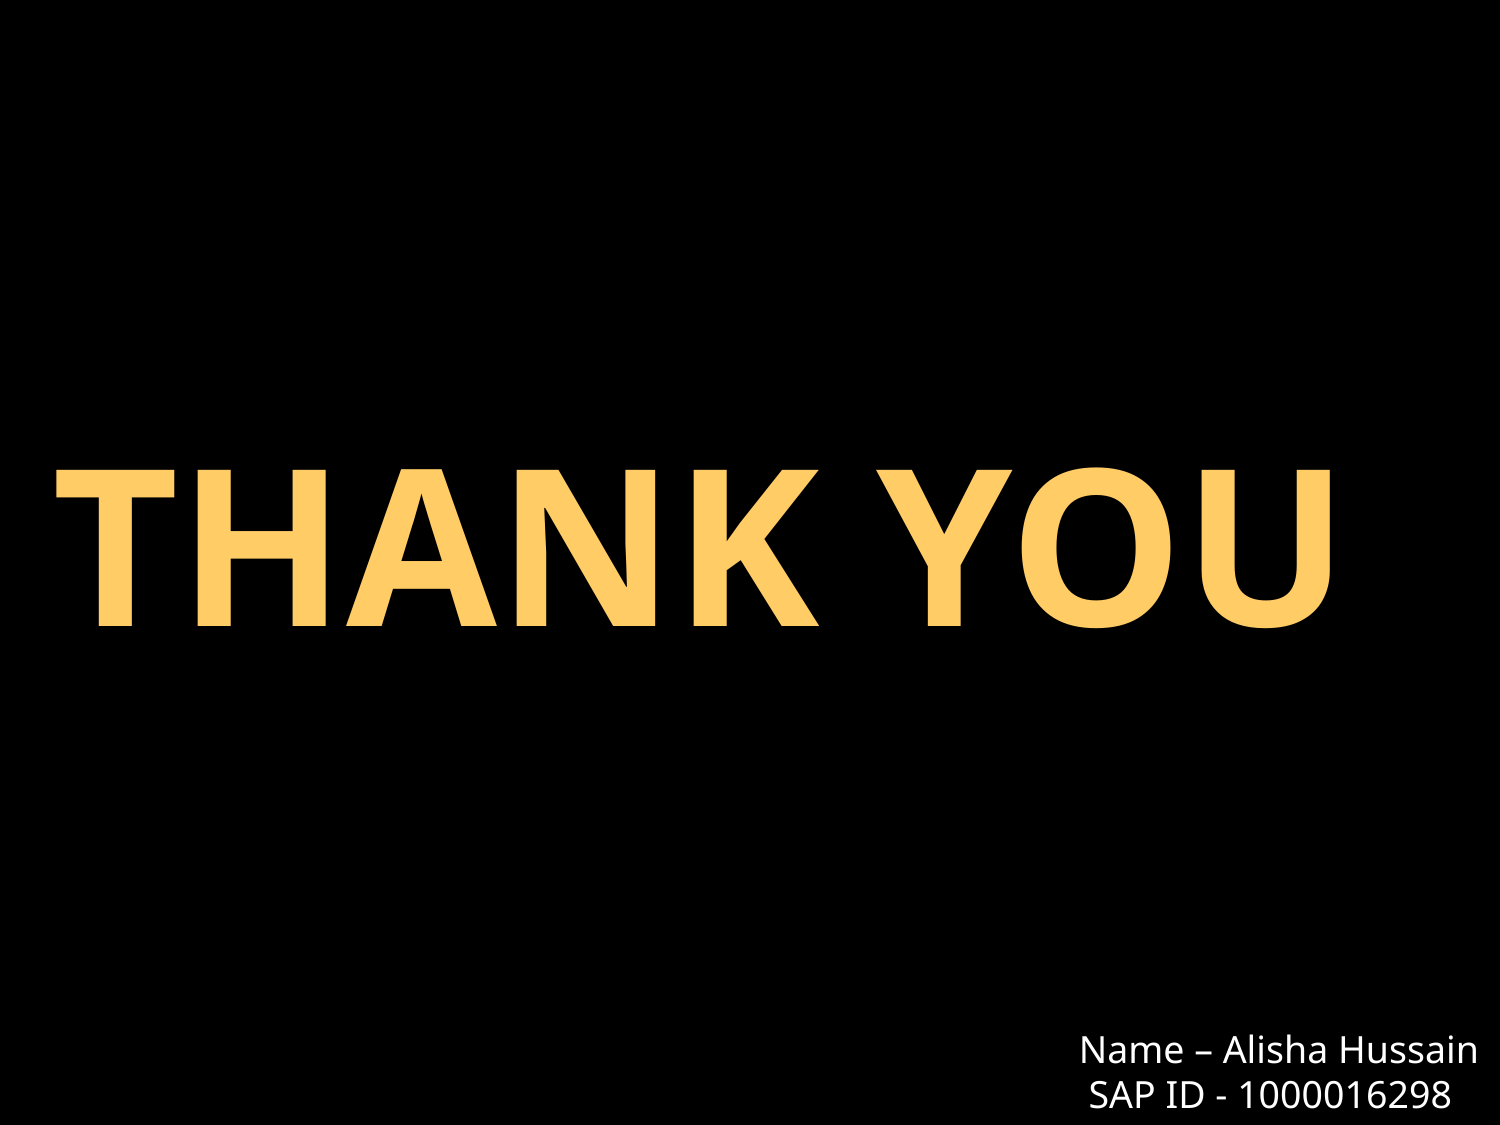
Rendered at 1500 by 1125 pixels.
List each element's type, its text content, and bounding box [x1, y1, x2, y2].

text_box Name – Alisha Hussain SAP ID - 1000016298 [1064, 1018, 1495, 1124]
